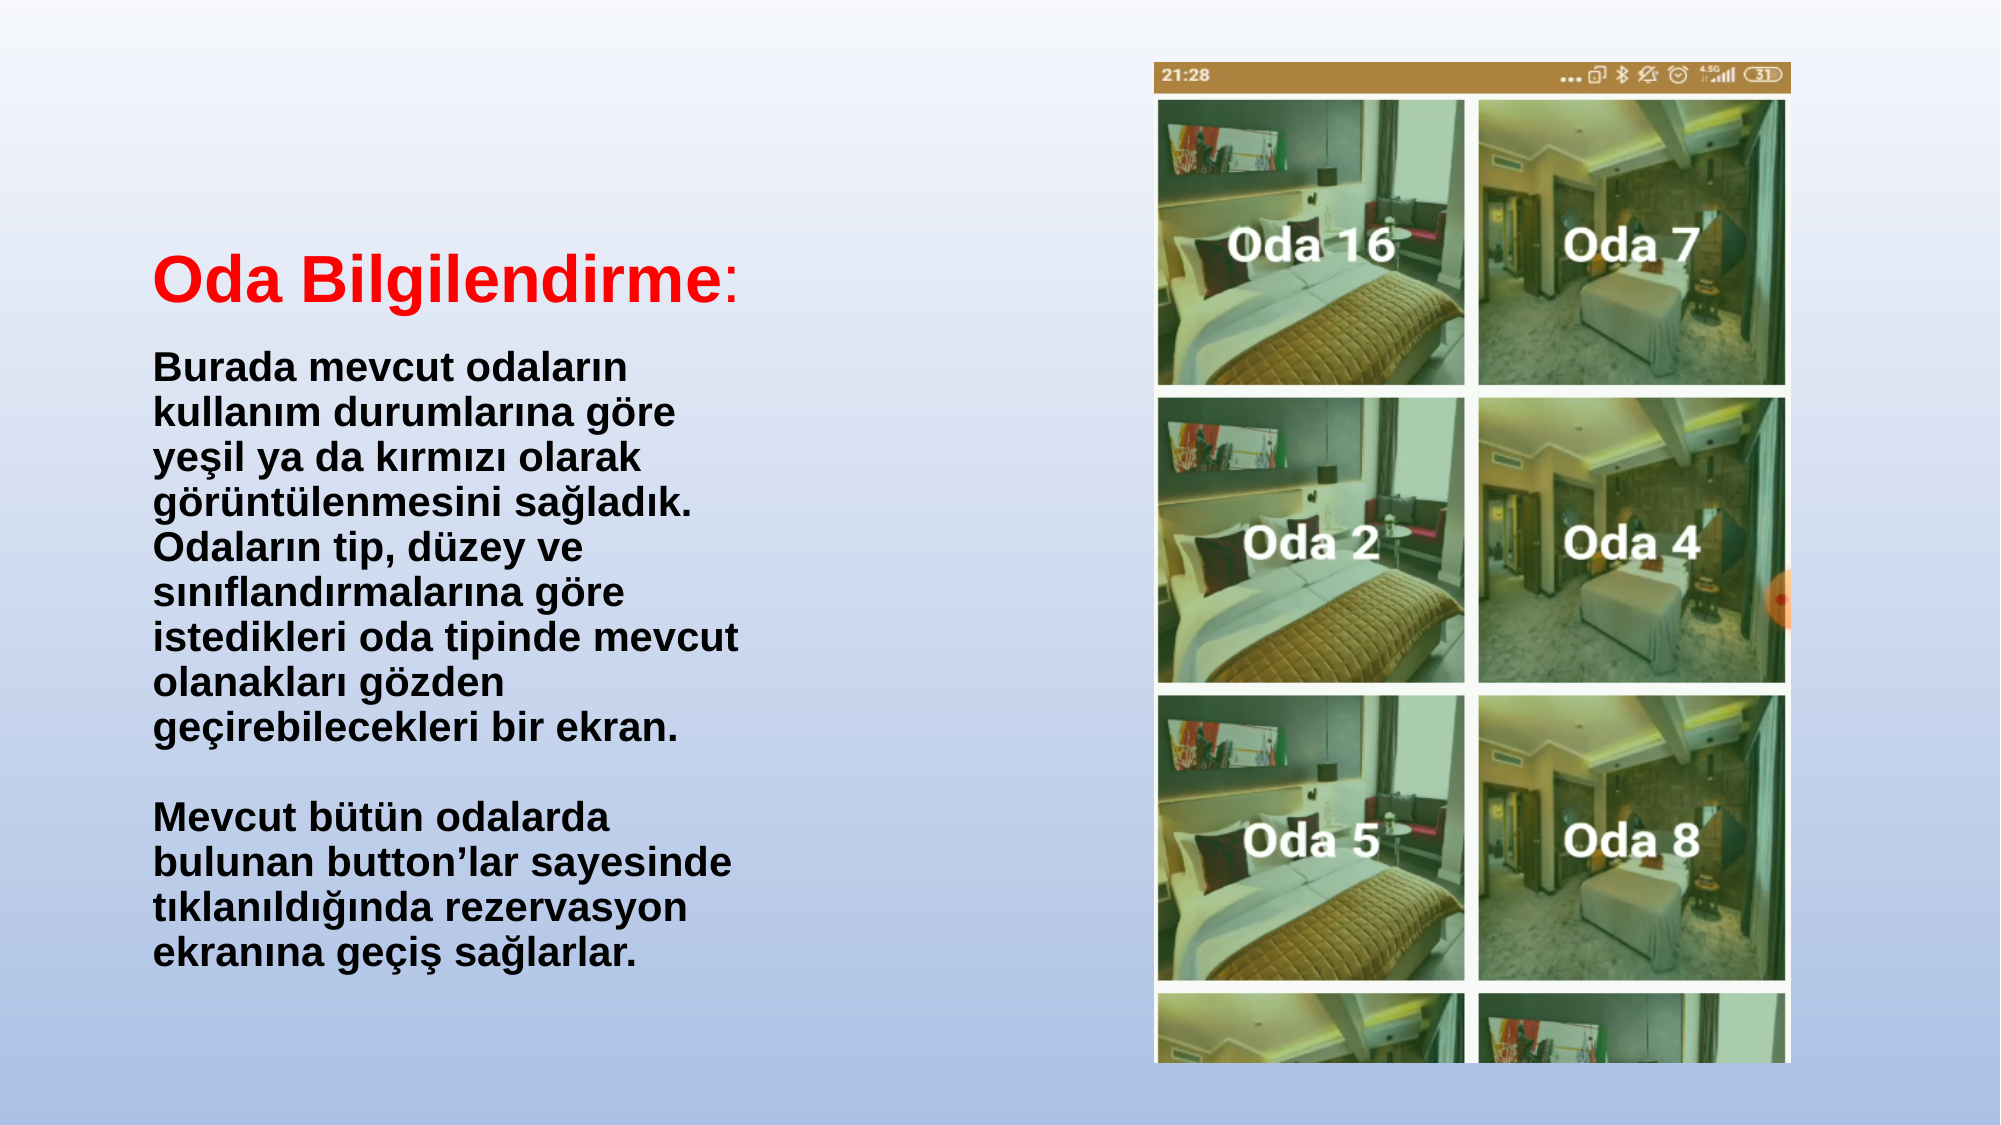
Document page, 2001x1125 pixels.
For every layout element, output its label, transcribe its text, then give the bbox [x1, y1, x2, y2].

text_box [92, 337, 1031, 1032]
picture [1154, 62, 1791, 1063]
title Oda Bilgilendirme: [137, 62, 783, 325]
